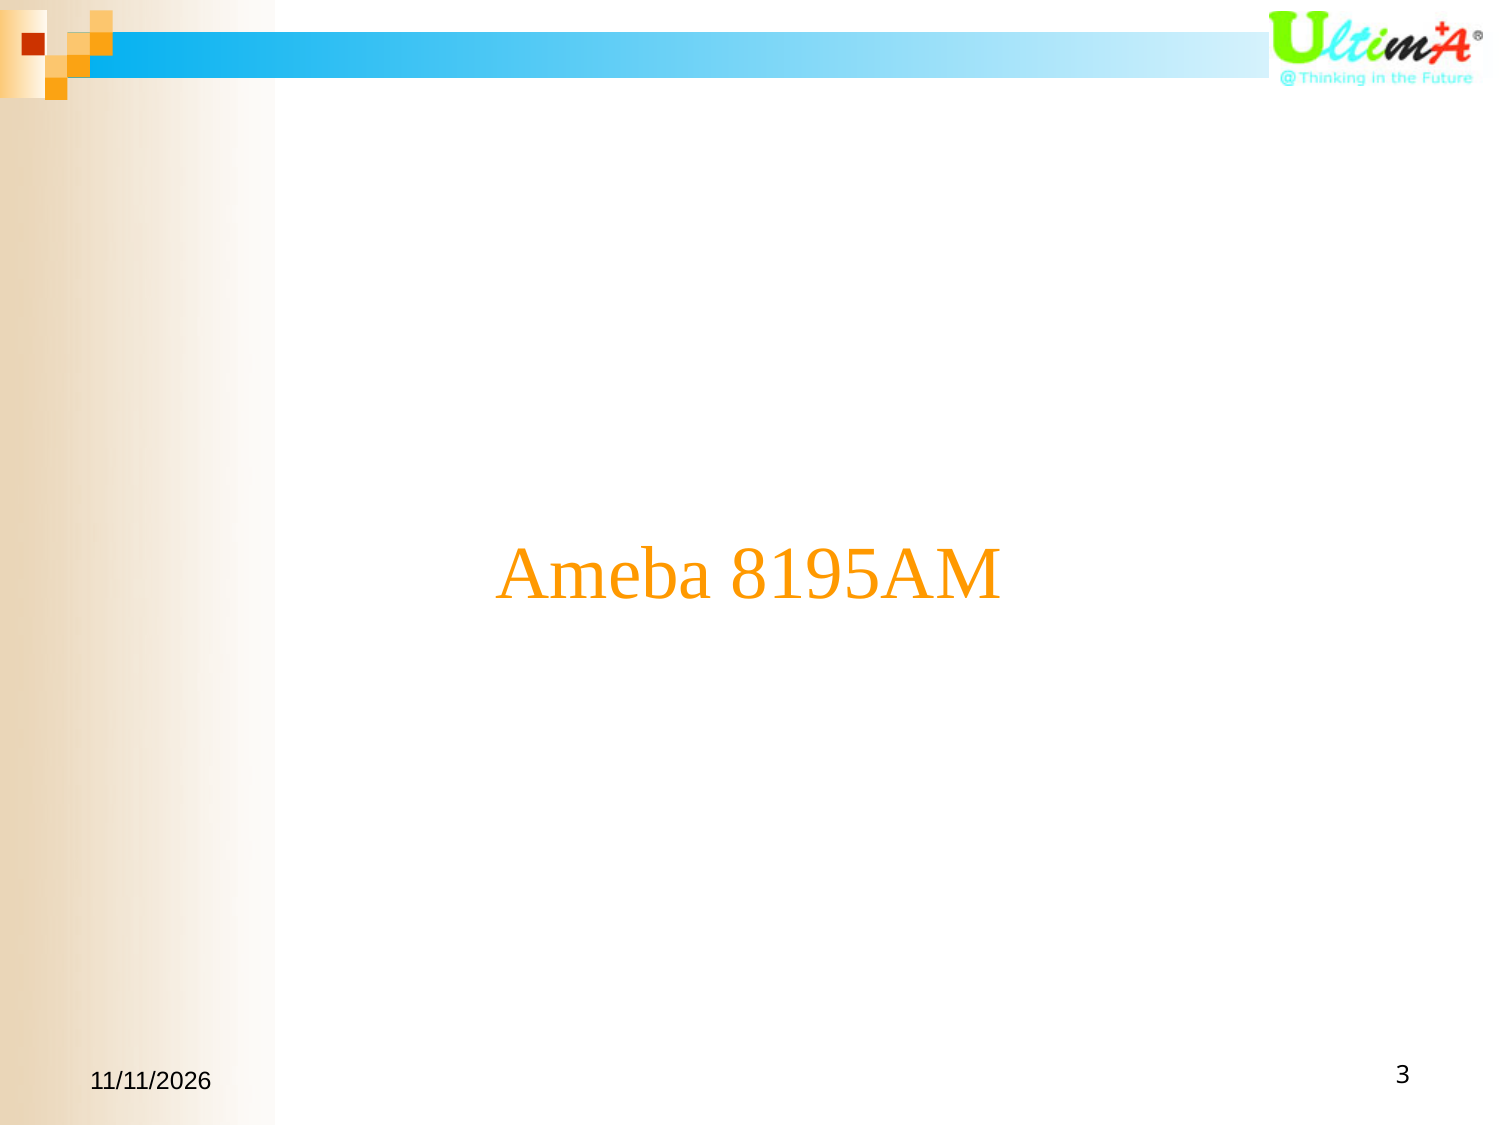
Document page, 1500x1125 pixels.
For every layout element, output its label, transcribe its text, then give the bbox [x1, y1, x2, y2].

picture [1269, 11, 1483, 86]
title Ameba 8195AM [230, 456, 1268, 682]
slide_number 3 [1074, 1025, 1425, 1100]
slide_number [75, 1024, 425, 1103]
